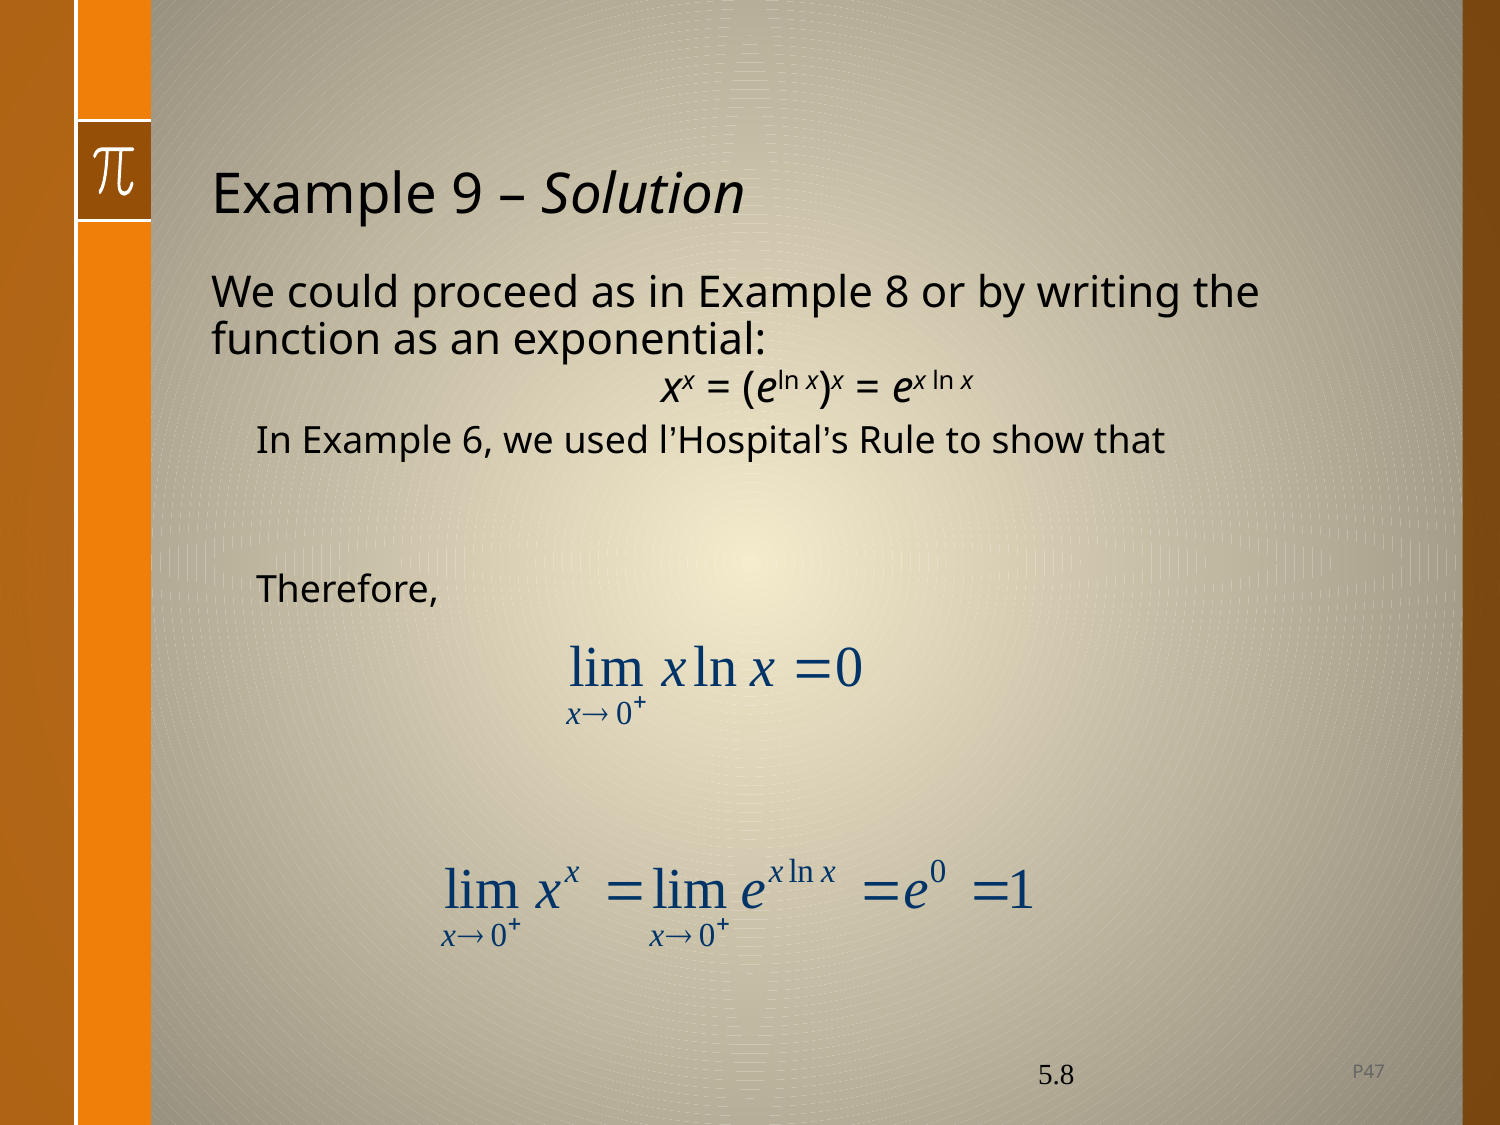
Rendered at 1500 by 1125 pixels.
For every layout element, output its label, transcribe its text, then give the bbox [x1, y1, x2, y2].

slide_number P47 [1325, 1042, 1400, 1103]
title Example 9 – Solution [196, 29, 1400, 233]
list We could proceed as in Example 8 or by writing the function as an exponential: xx = (eln x)x = ex ln x In Example 6, we used l’Hospital’s Rule to show that Therefore, [196, 262, 1400, 1013]
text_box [555, 628, 869, 732]
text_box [430, 845, 1038, 954]
footer 5.8 [811, 1042, 1301, 1103]
